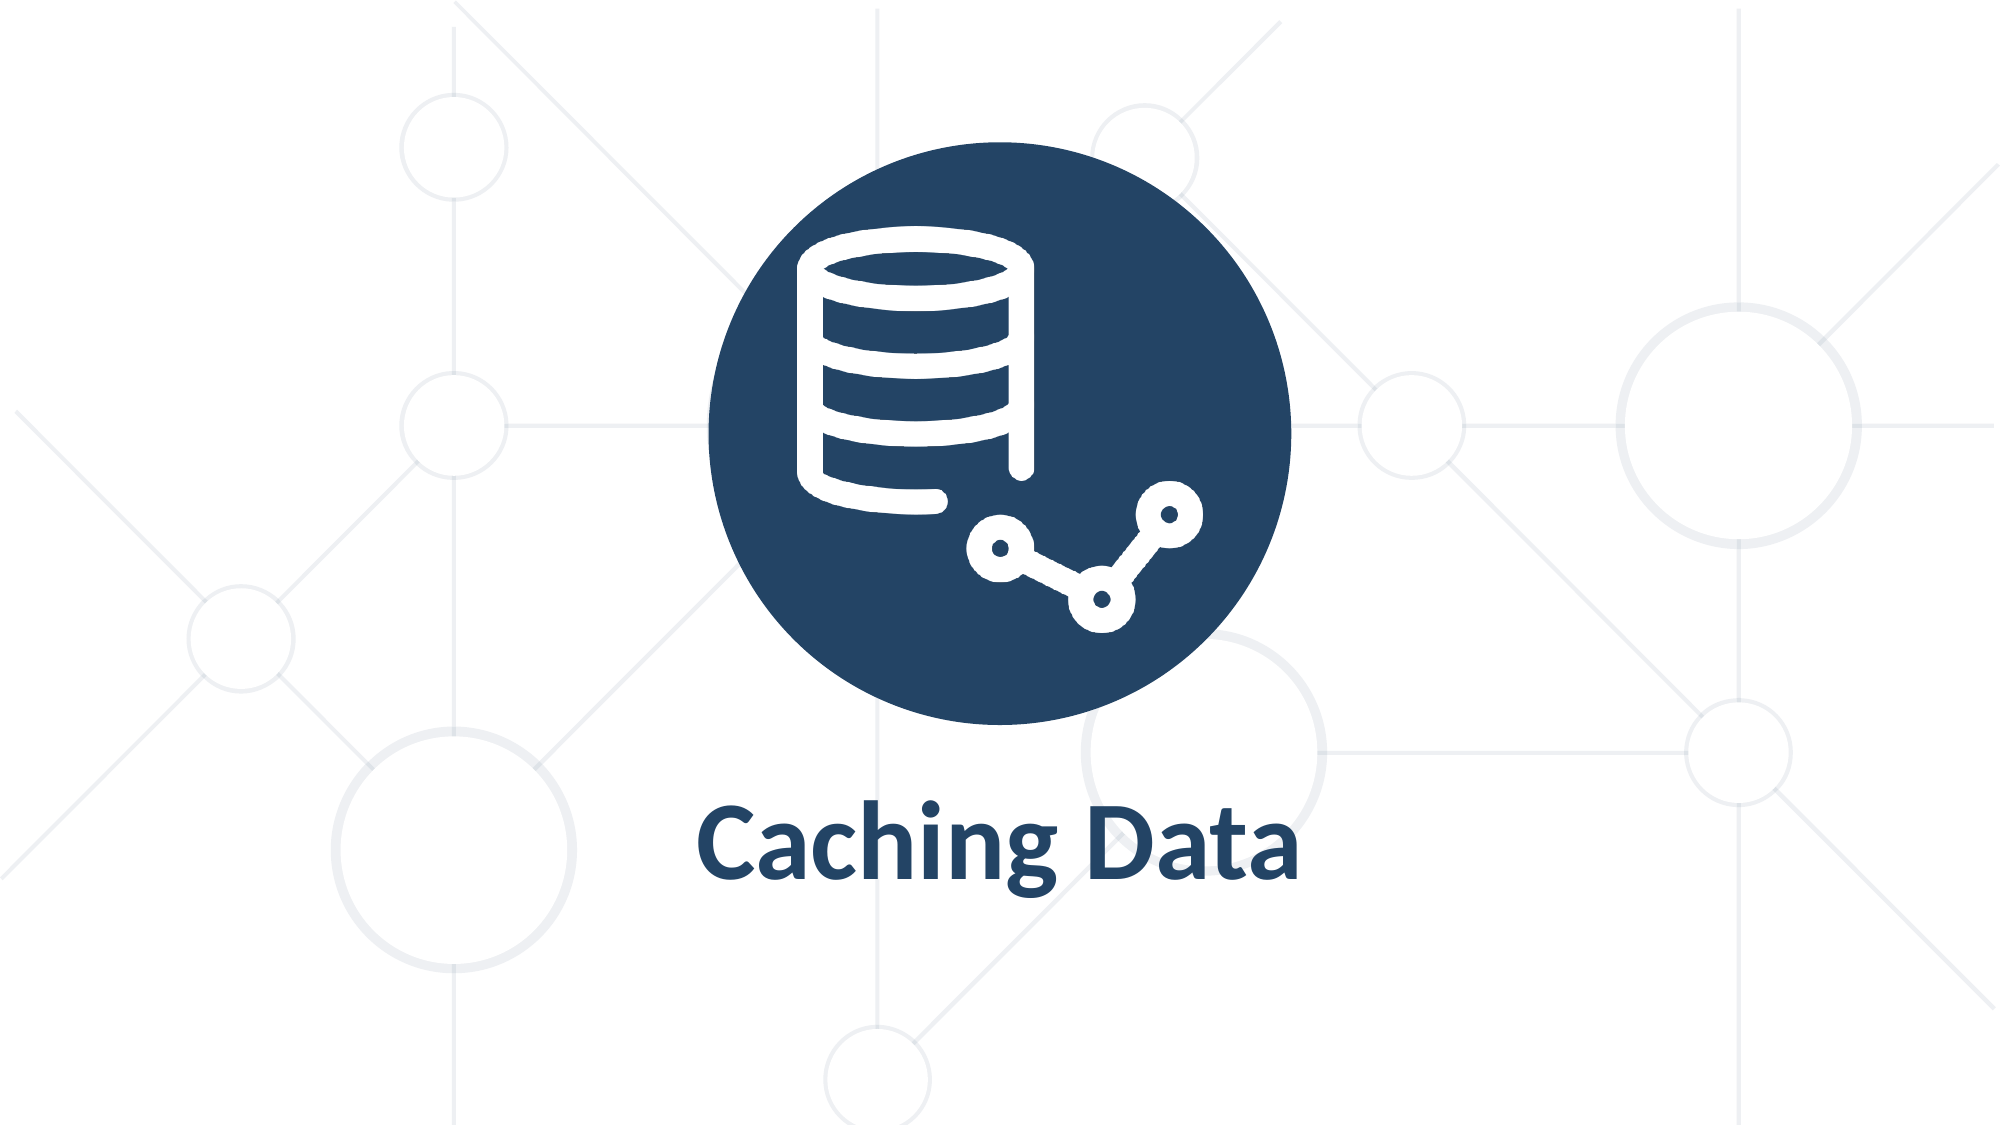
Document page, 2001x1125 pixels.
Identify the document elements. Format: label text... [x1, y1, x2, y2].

title Caching Data [100, 771, 1900, 898]
picture [796, 226, 1204, 634]
